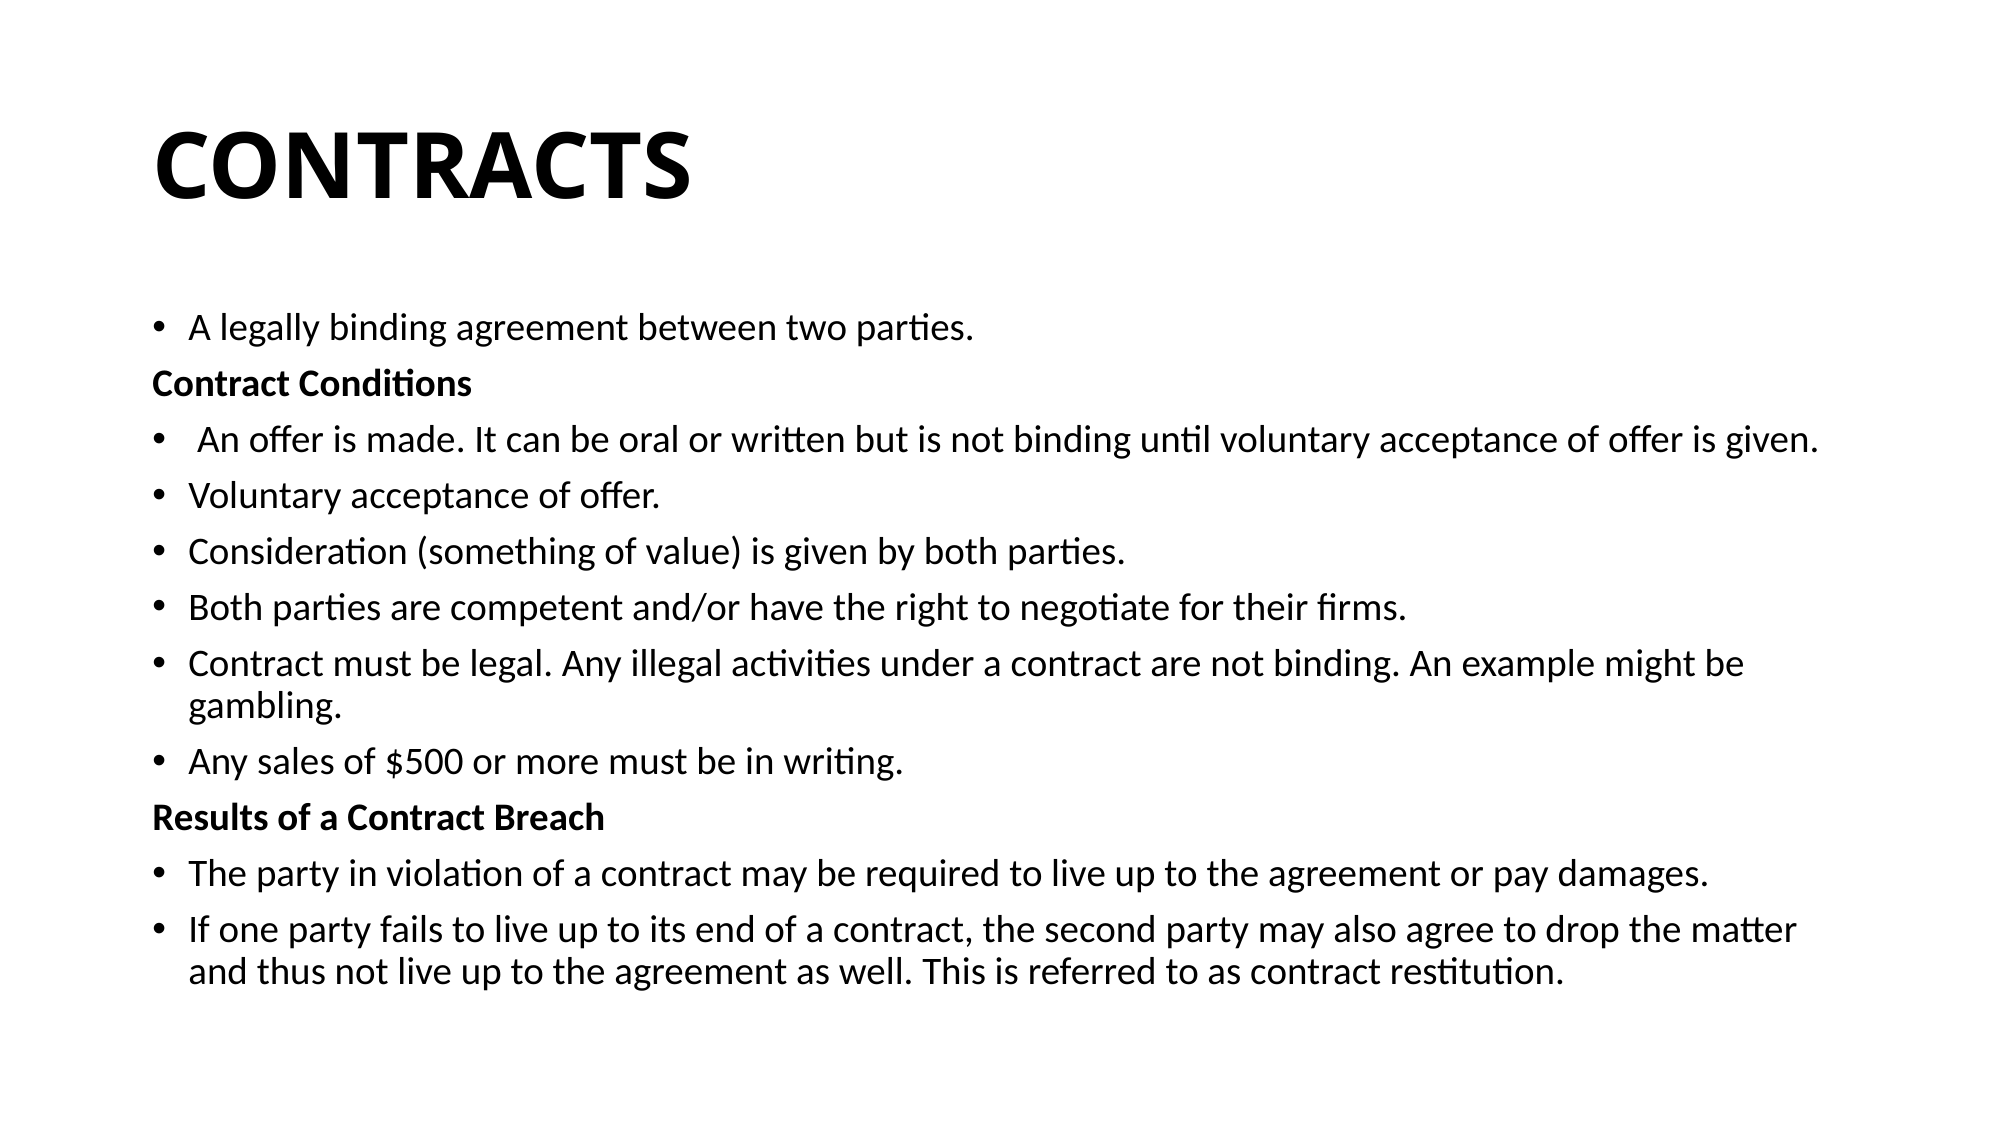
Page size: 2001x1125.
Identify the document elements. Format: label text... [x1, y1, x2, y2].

title CONTRACTS [137, 59, 1863, 278]
list A legally binding agreement between two parties. Contract Conditions An offer is made. It can be oral or written but is not binding until voluntary acceptance of offer is given. Voluntary acceptance of offer. Consideration (something of value) is given by both parties. Both parties are competent and/or have the right to negotiate for their firms. Contract must be legal. Any illegal activities under a contract are not binding. An example might be gambling. Any sales of $500 or more must be in writing. Results of a Contract Breach The party in violation of a contract may be required to live up to the agreement or pay damages. If one party fails to live up to its end of a contract, the second party may also agree to drop the matter and thus not live up to the agreement as well. This is referred to as contract restitution. [137, 299, 1863, 1014]
